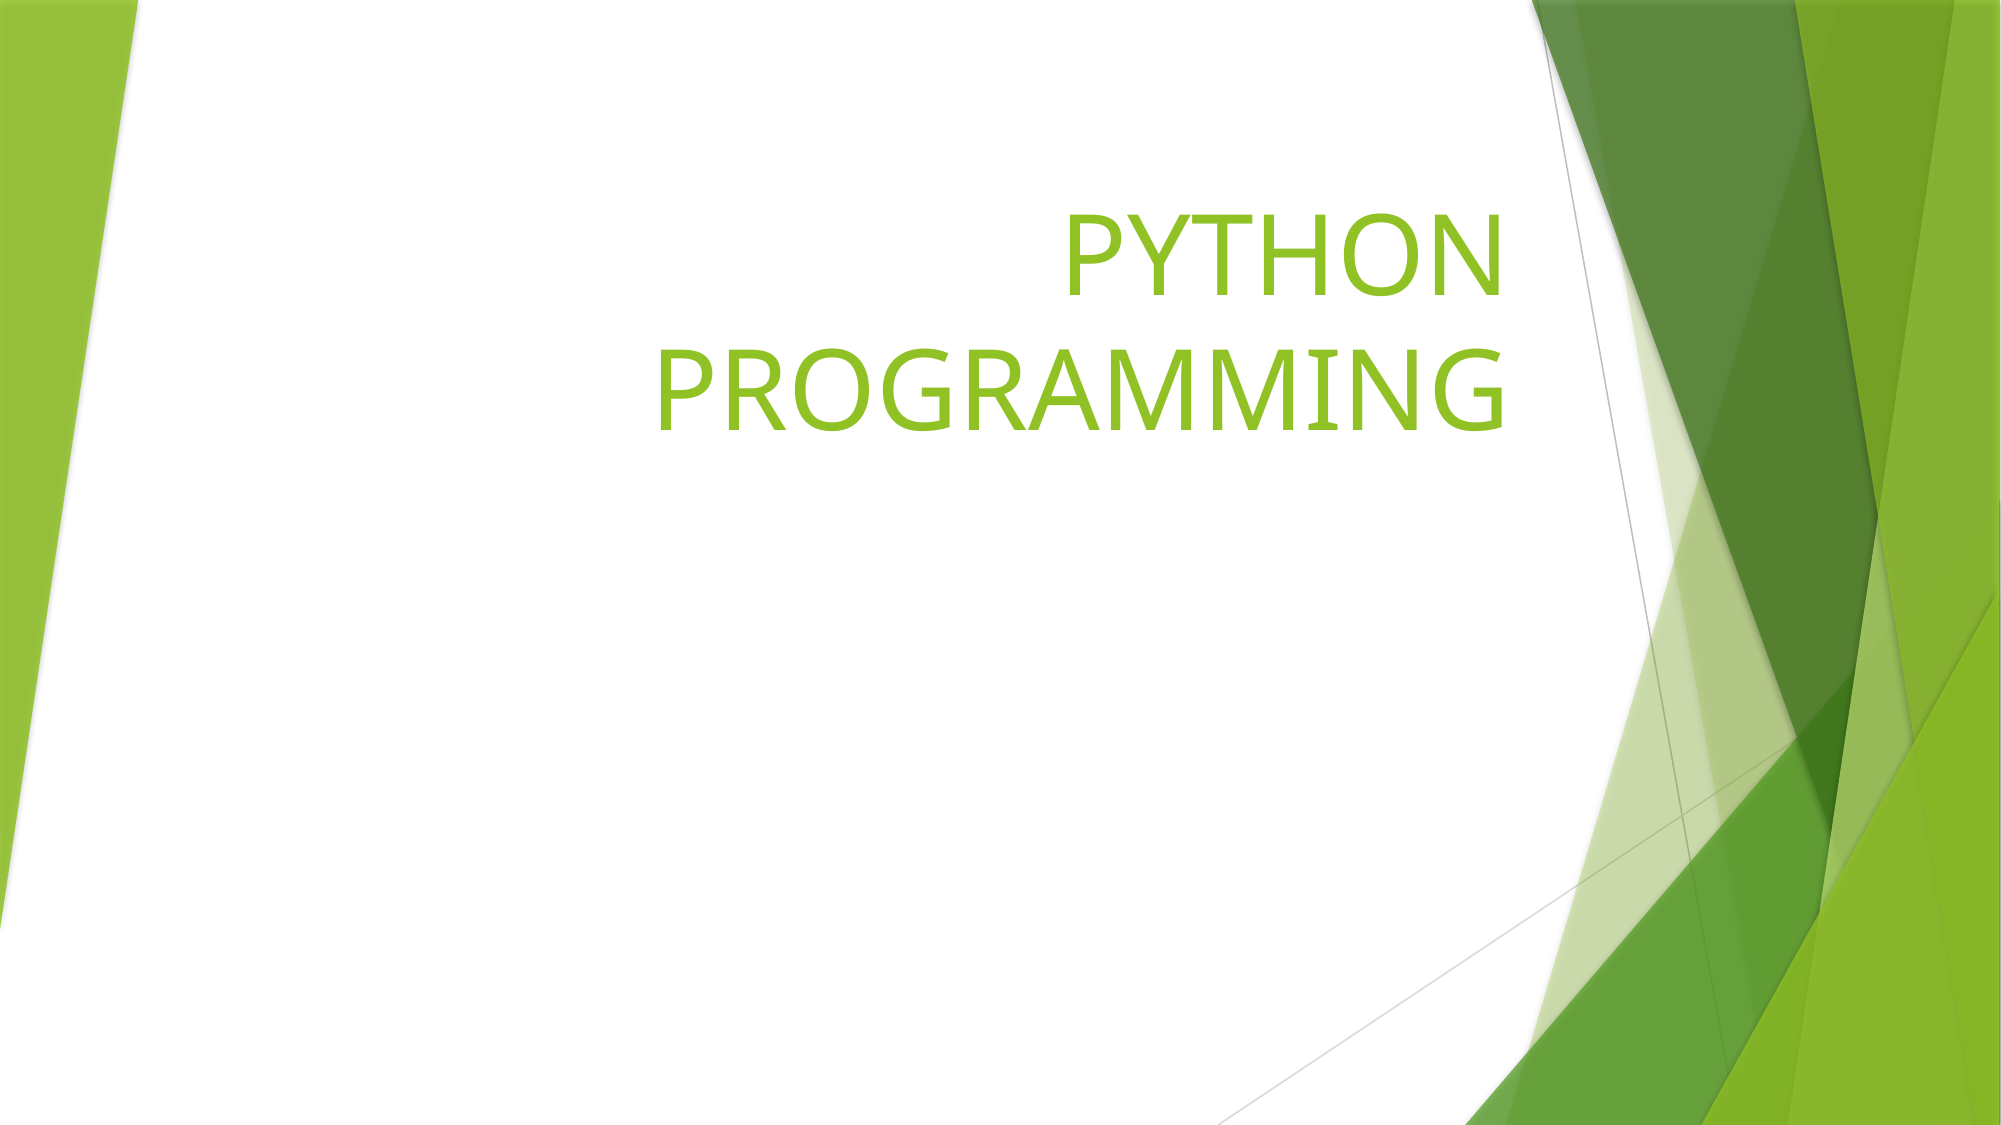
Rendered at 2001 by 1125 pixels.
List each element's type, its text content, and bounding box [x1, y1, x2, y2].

title PYTHON PROGRAMMING [219, 190, 1526, 461]
